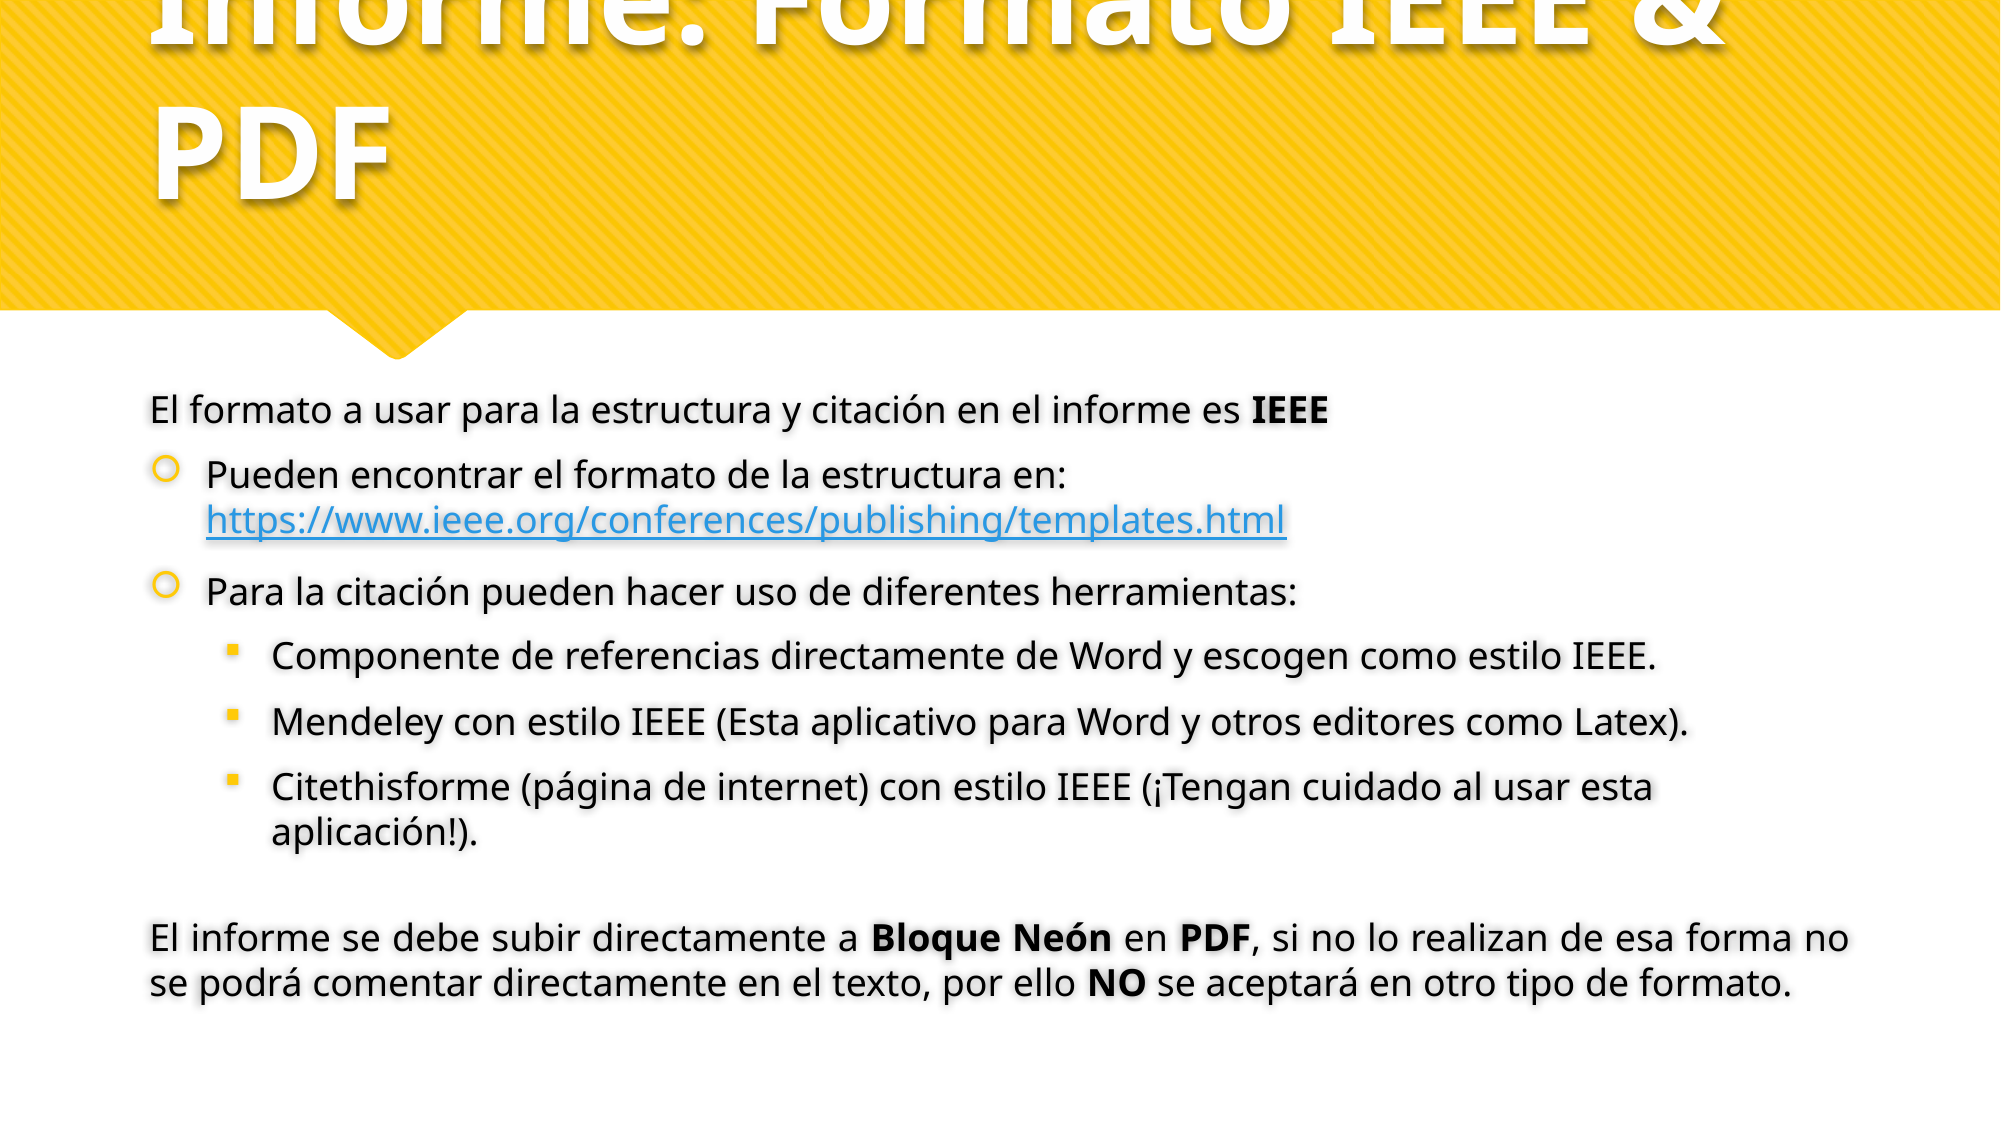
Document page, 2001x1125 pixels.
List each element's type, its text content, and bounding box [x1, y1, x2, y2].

list El formato a usar para la estructura y citación en el informe es IEEE Pueden encontrar el formato de la estructura en: https://www.ieee.org/conferences/publishing/templates.html Para la citación pueden hacer uso de diferentes herramientas: Componente de referencias directamente de Word y escogen como estilo IEEE. Mendeley con estilo IEEE (Esta aplicativo para Word y otros editores como Latex). Citethisforme (página de internet) con estilo IEEE (¡Tengan cuidado al usar esta aplicación!). El informe se debe subir directamente a Bloque Neón en PDF, si no lo realizan de esa forma no se podrá comentar directamente en el texto, por ello NO se aceptará en otro tipo de formato. [134, 364, 1866, 1092]
title Informe: Formato IEEE & PDF [132, 73, 1919, 233]
